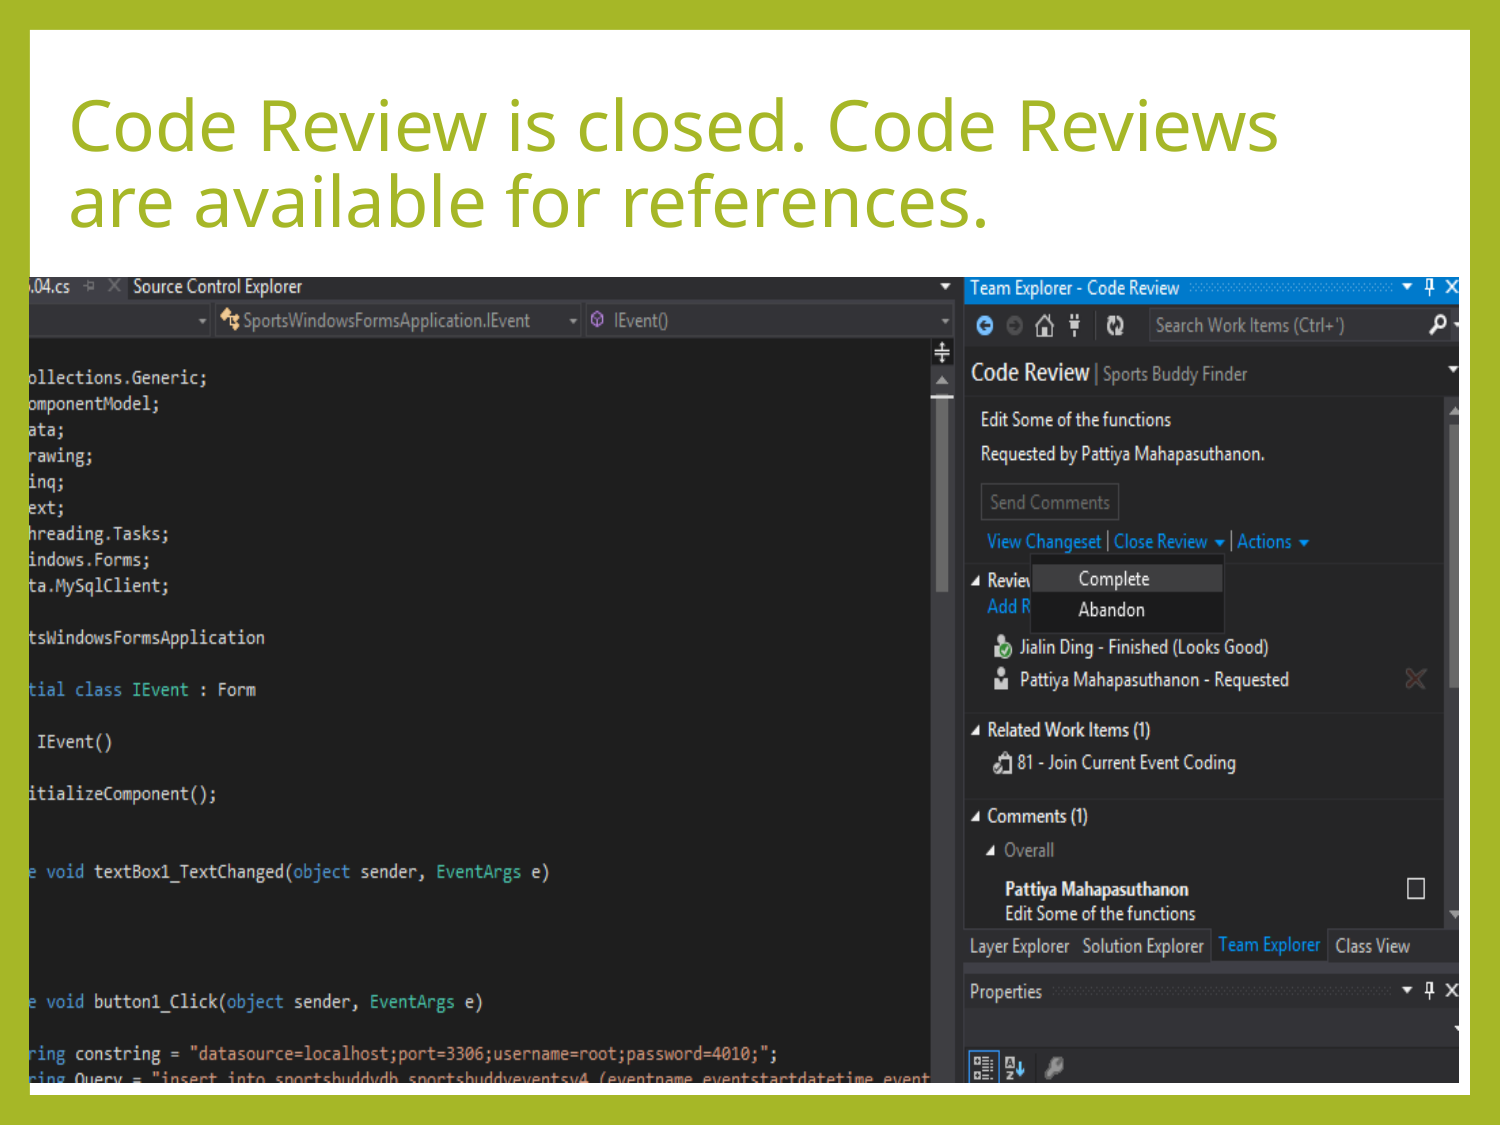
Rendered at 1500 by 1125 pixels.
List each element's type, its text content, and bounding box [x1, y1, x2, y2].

title Code Review is closed. Code Reviews are available for references. [53, 55, 1316, 276]
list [29, 277, 1460, 1083]
